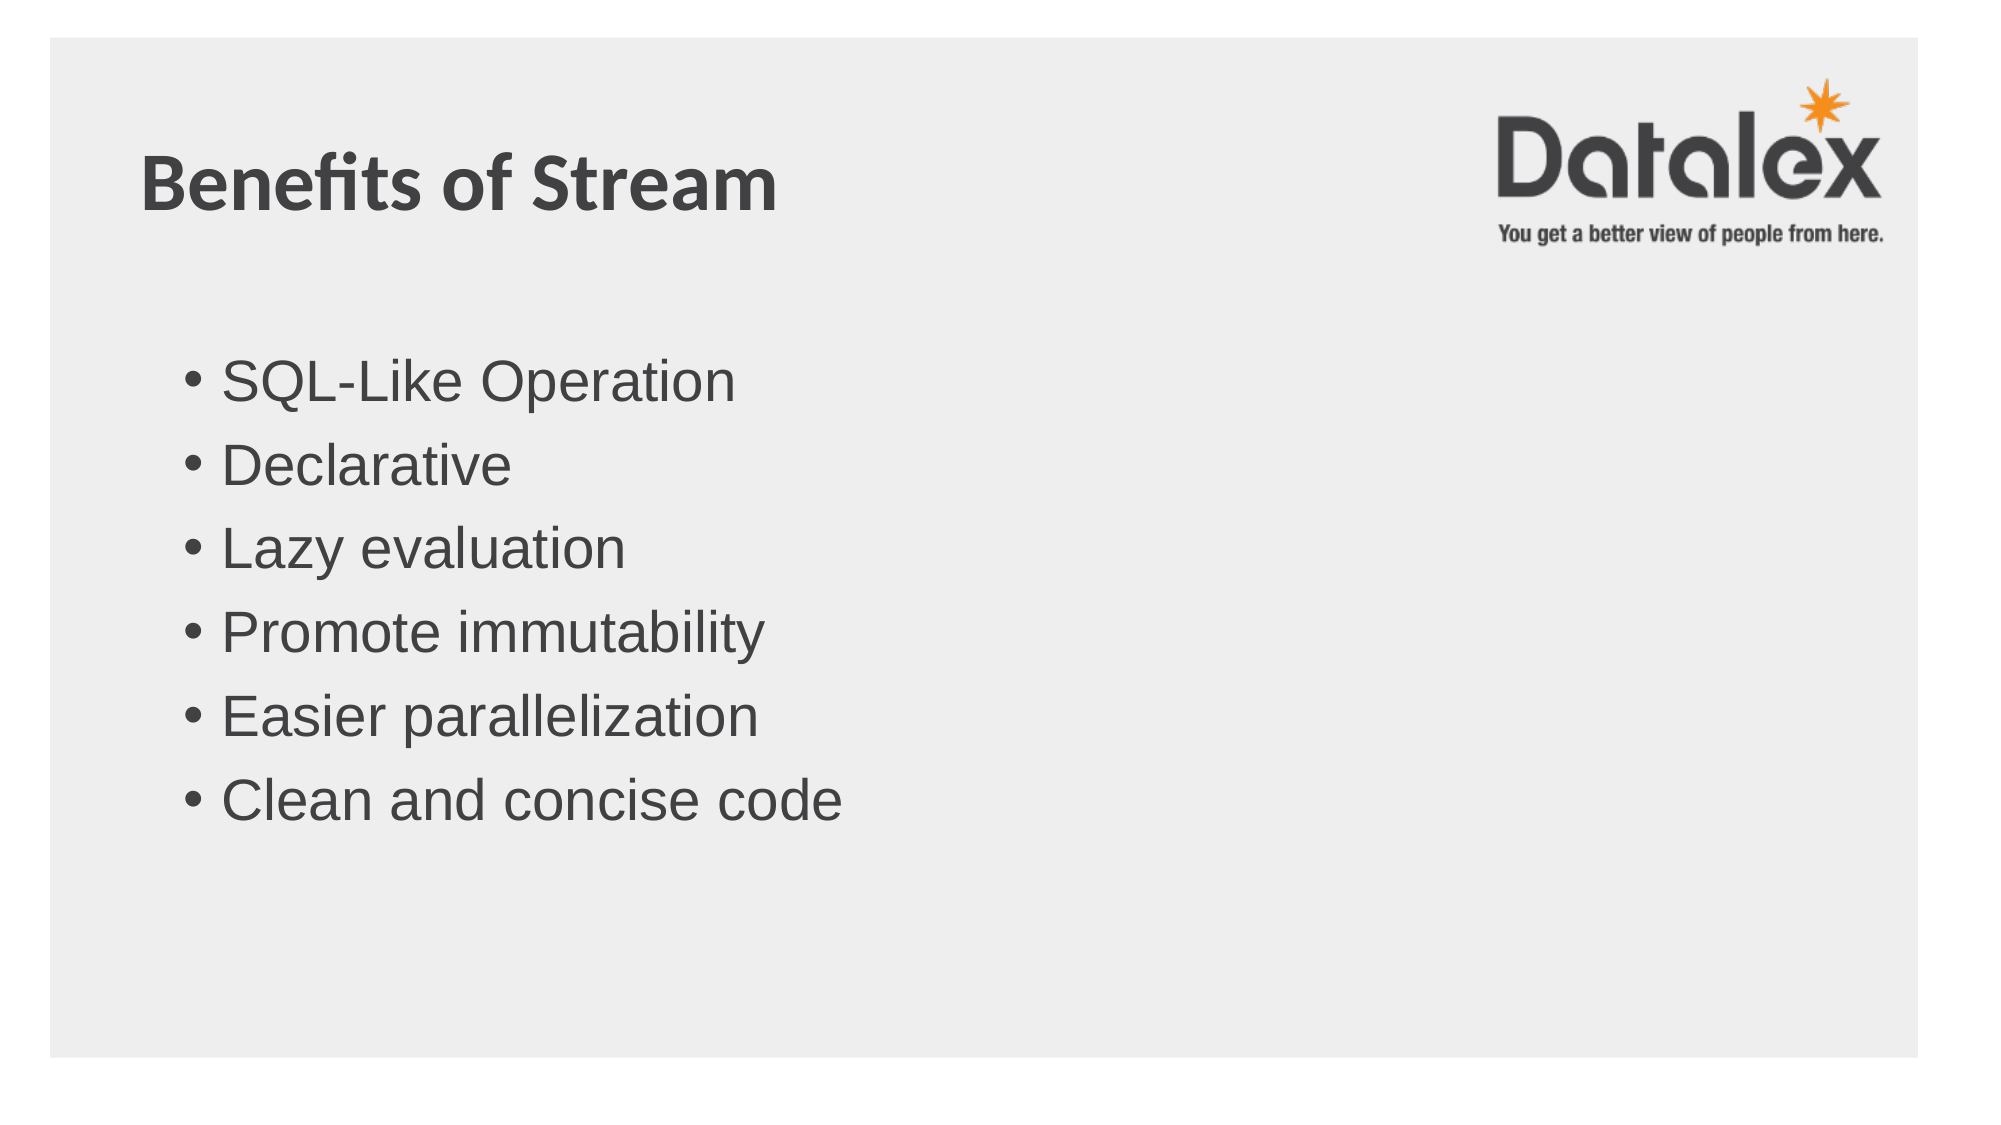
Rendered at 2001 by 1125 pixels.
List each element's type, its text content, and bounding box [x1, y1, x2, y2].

list Benefits of Stream [132, 130, 1446, 210]
picture [1482, 66, 1899, 265]
list SQL-Like Operation Declarative Lazy evaluation Promote immutability Easier parallelization Clean and concise code [175, 343, 1712, 1016]
